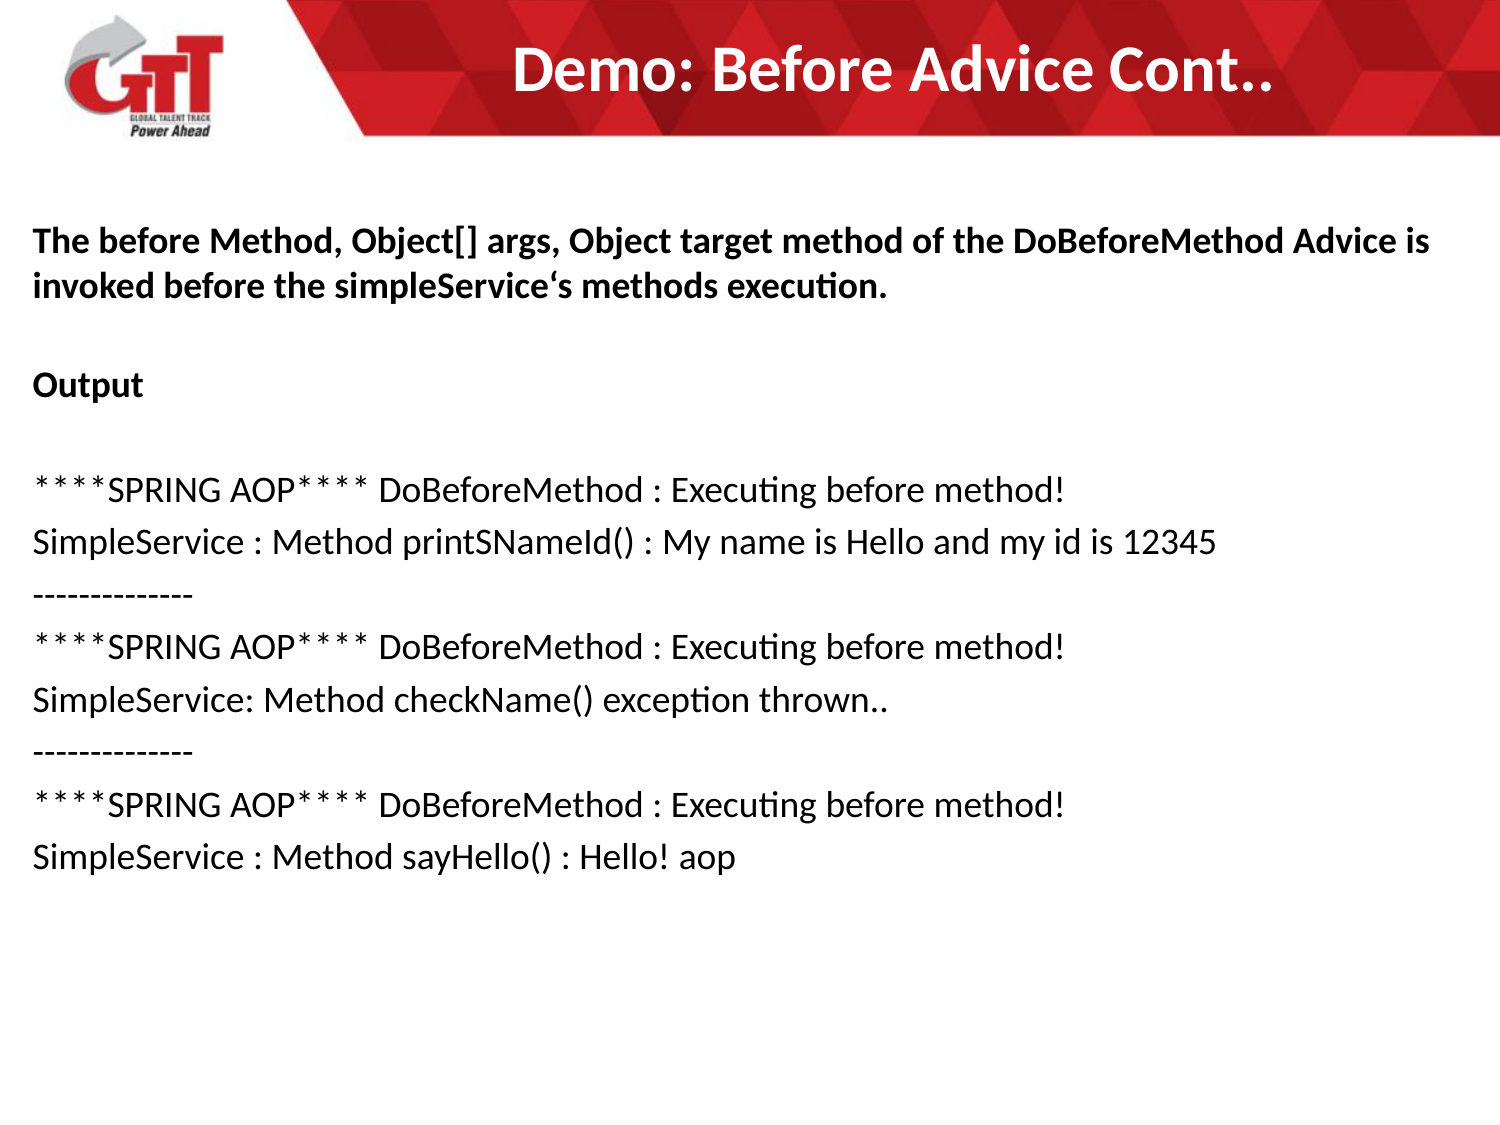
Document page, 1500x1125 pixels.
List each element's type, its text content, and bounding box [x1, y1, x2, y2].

list The before Method, Object[] args, Object target method of the DoBeforeMethod Advice is invoked before the simpleService‘s methods execution. Output ****SPRING AOP**** DoBeforeMethod : Executing before method! SimpleService : Method printSNameId() : My name is Hello and my id is 12345 -------------- ****SPRING AOP**** DoBeforeMethod : Executing before method! SimpleService: Method checkName() exception thrown.. -------------- ****SPRING AOP**** DoBeforeMethod : Executing before method! SimpleService : Method sayHello() : Hello! aop [17, 208, 1463, 1094]
title Demo: Before Advice Cont.. [324, 12, 1463, 118]
picture [0, 0, 1500, 1125]
